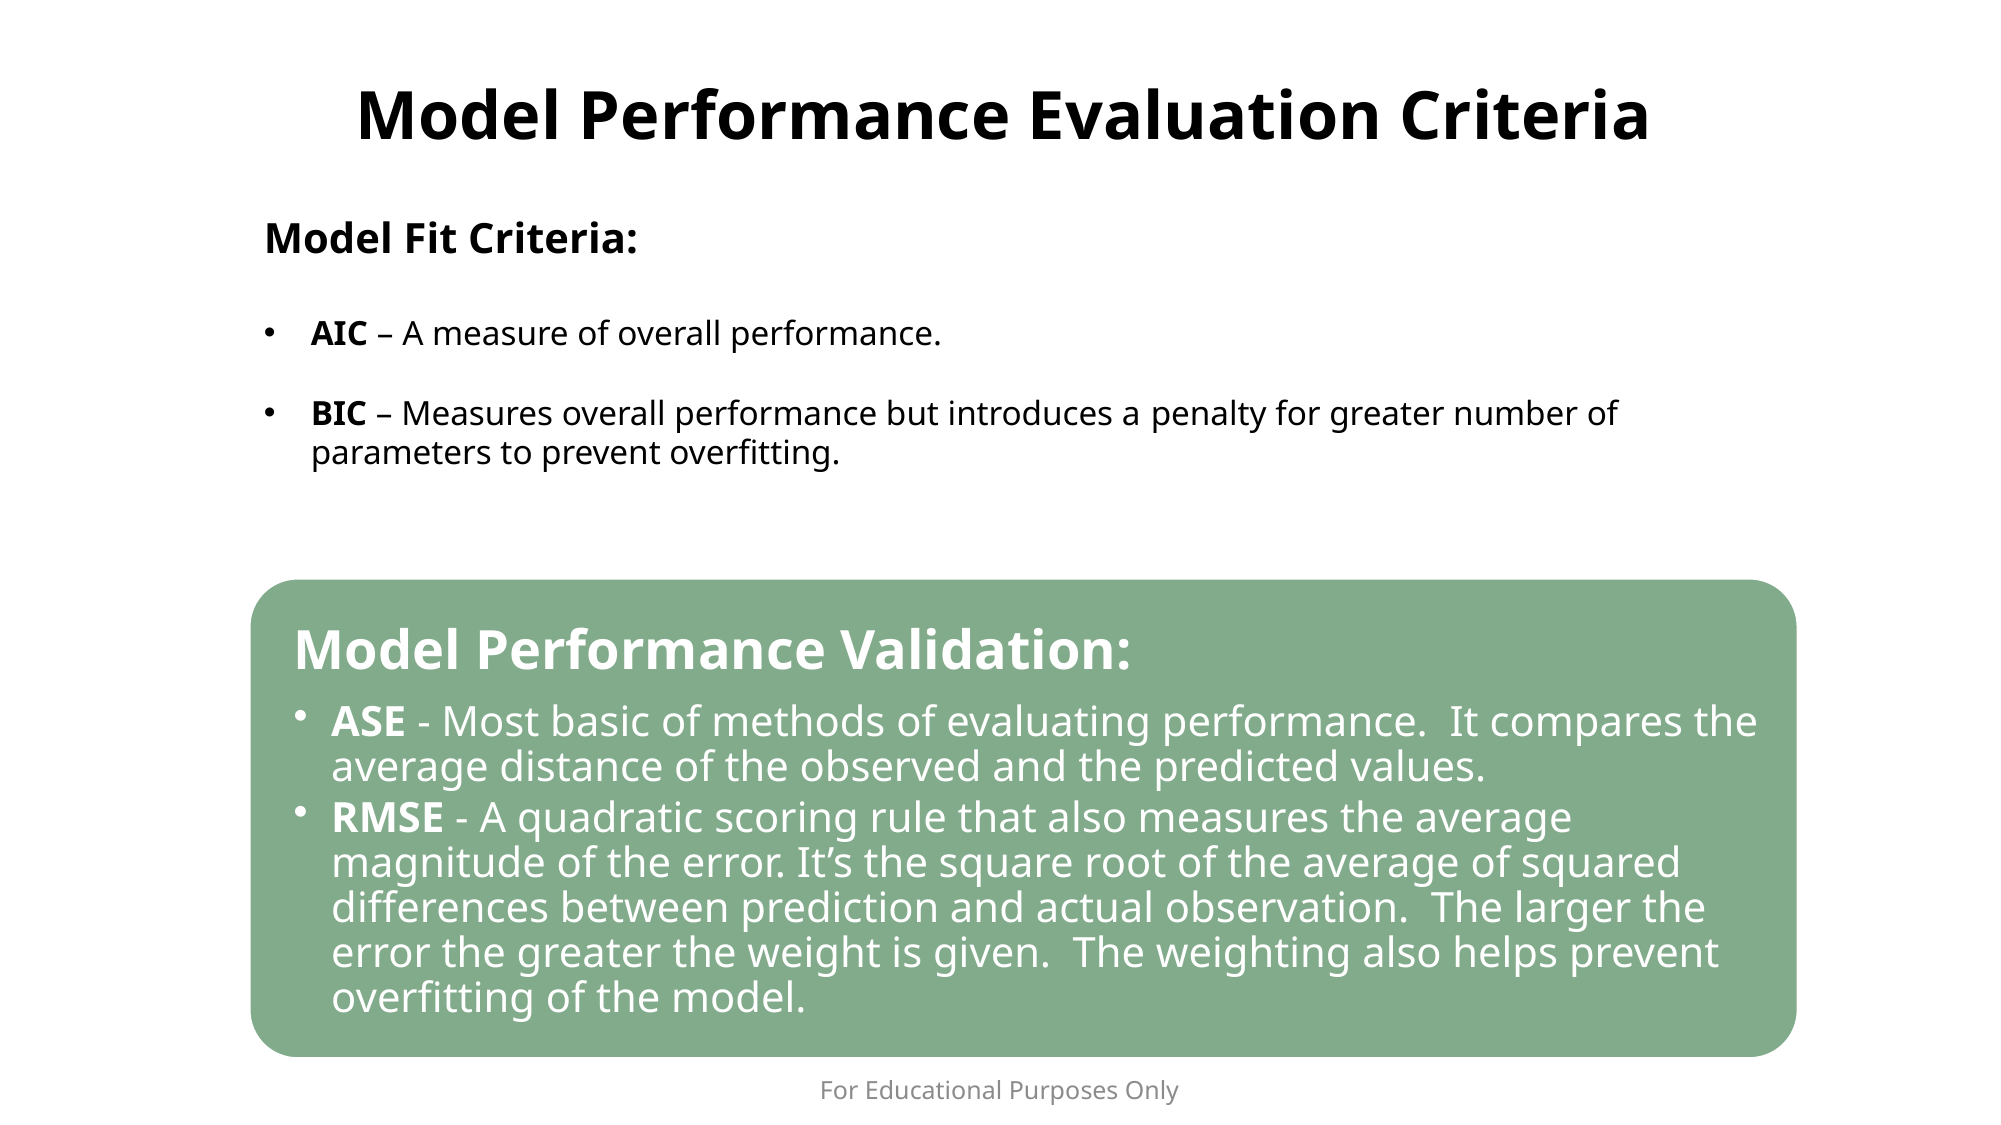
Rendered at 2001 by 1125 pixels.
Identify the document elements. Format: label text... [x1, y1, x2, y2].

footer For Educational Purposes Only [662, 1059, 1338, 1120]
text_box Model Fit Criteria: AIC – A measure of overall performance. BIC – Measures overall performance but introduces a penalty for greater number of parameters to prevent overfitting. [249, 204, 1784, 479]
text_box Model Performance Evaluation Criteria [225, 65, 1783, 161]
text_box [249, 578, 1800, 1059]
